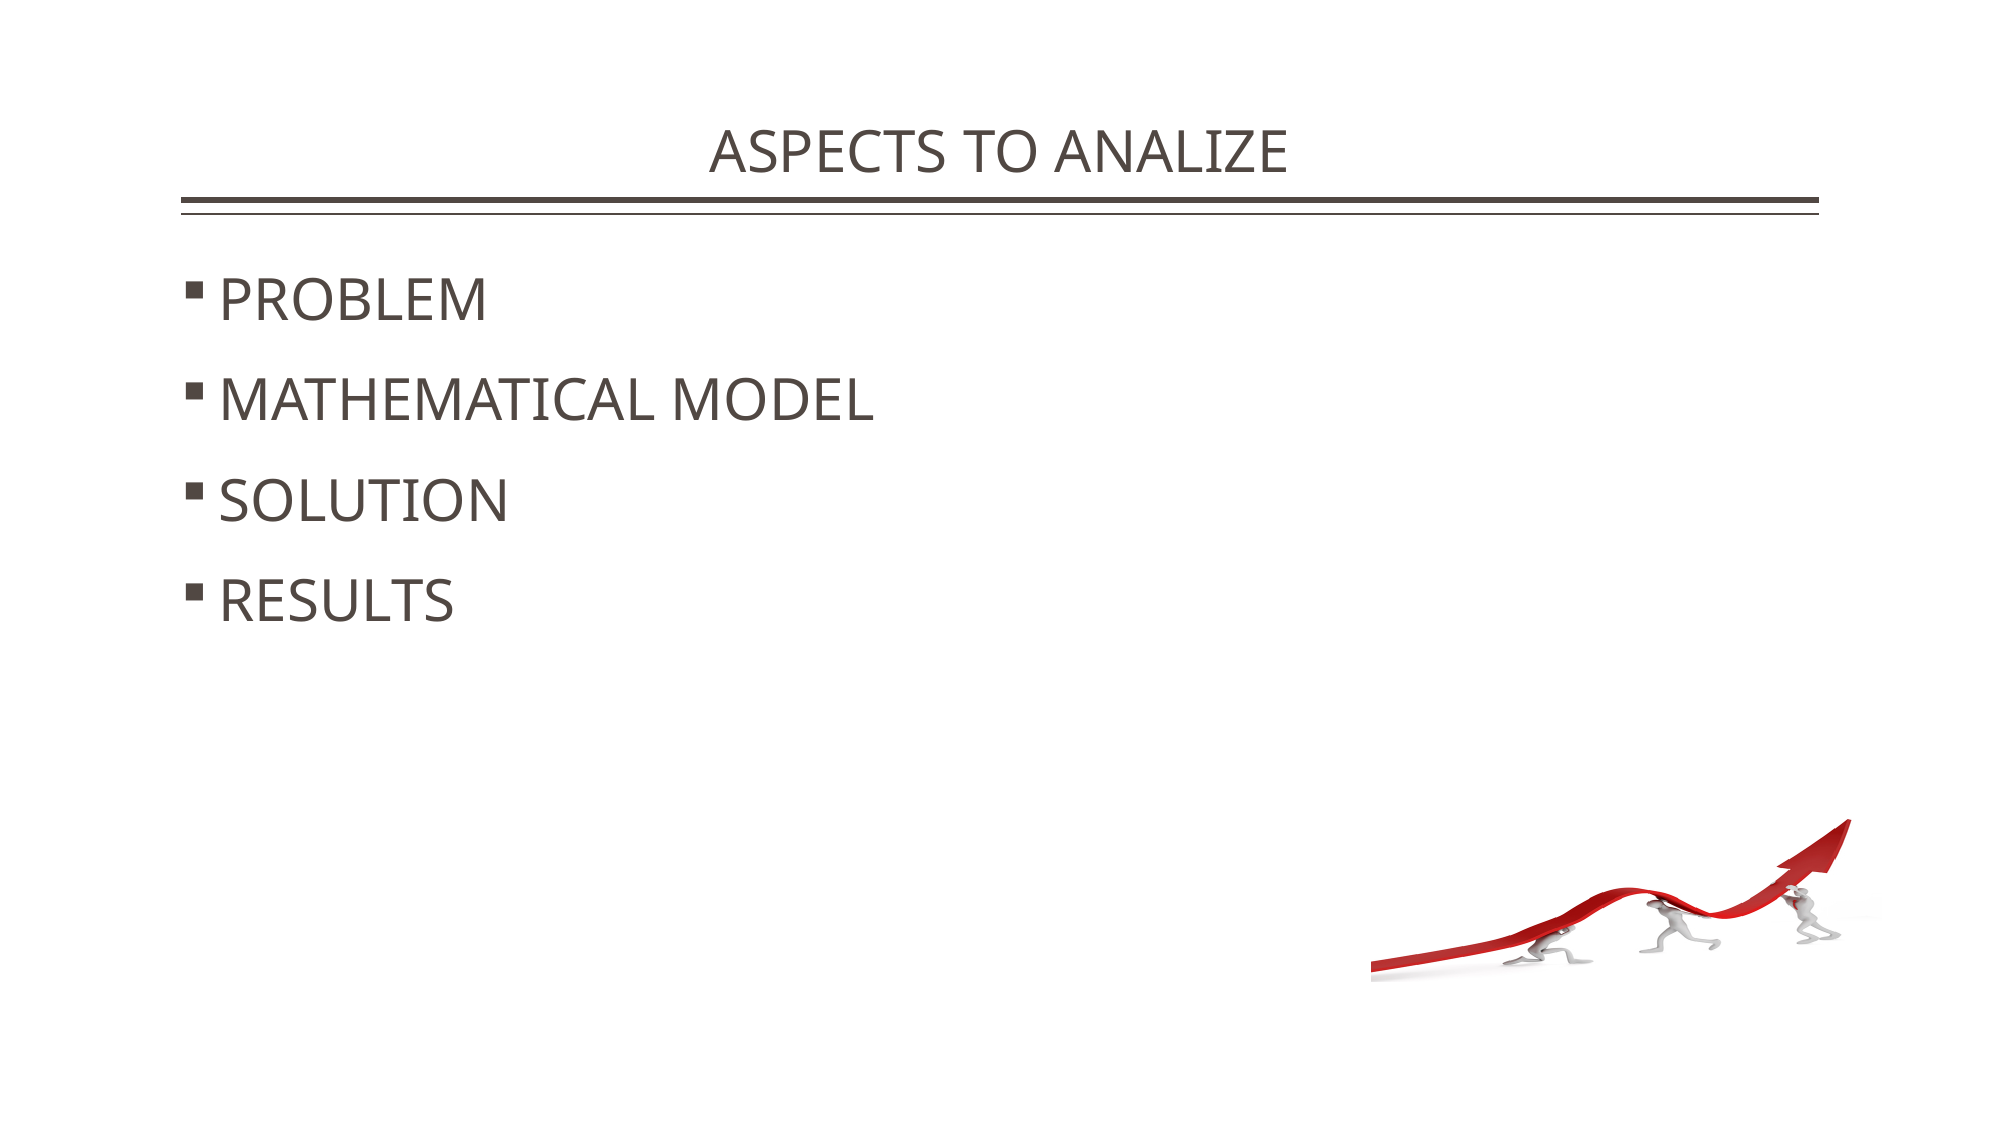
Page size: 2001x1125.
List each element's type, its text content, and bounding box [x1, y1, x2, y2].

title ASPECTS TO ANALIZE [181, 86, 1819, 193]
picture [1370, 814, 1882, 982]
list PROBLEM MATHEMATICAL MODEL SOLUTION RESULTS [181, 262, 1819, 1013]
